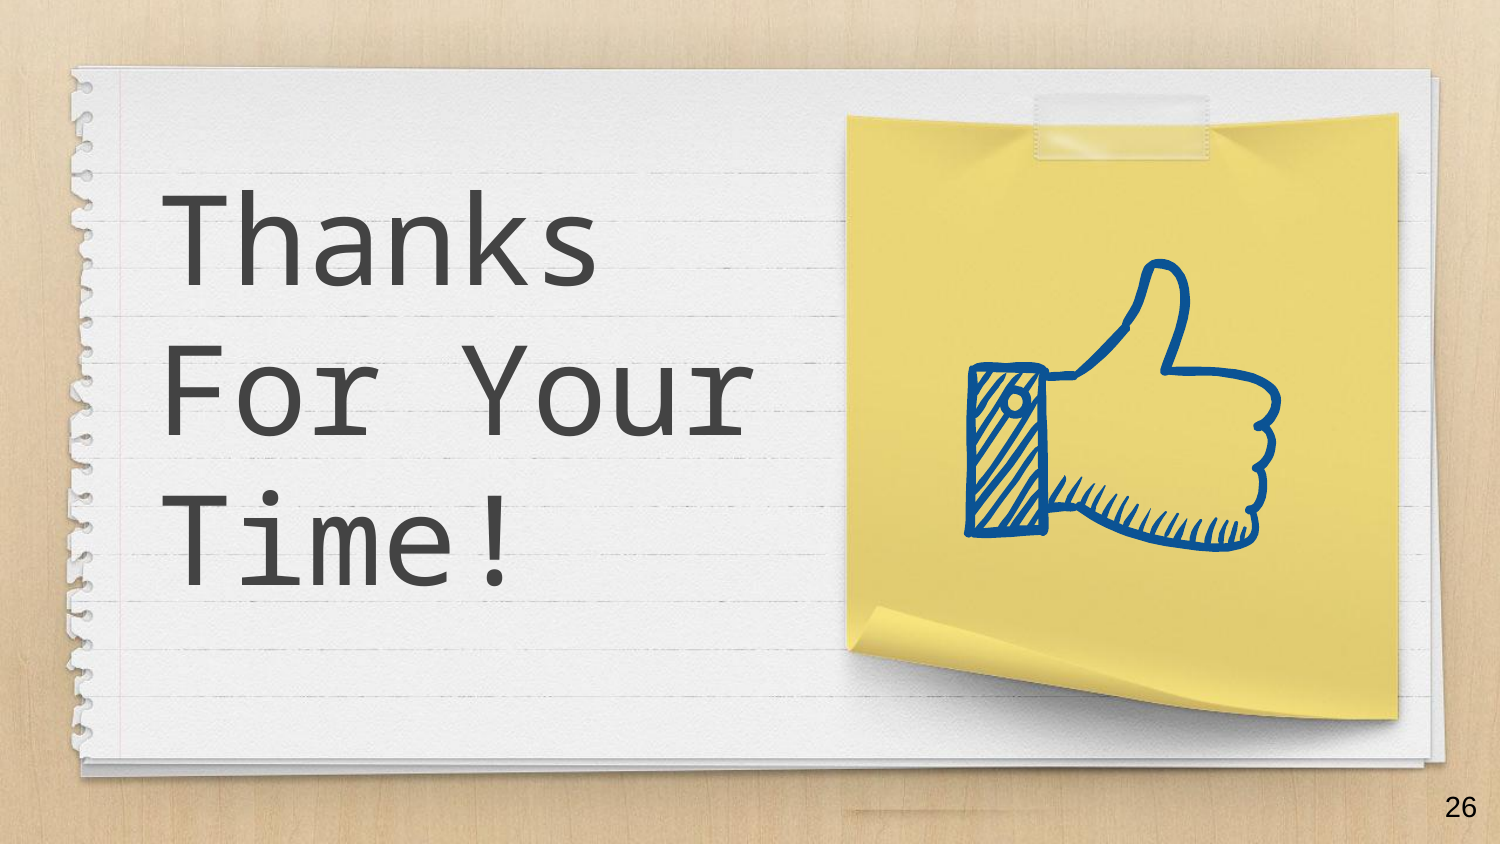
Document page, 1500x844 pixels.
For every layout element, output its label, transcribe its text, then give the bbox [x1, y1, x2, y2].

text_box [963, 258, 1282, 552]
slide_number ‹#› [1429, 767, 1500, 844]
title Thanks For Your Time! [142, 167, 793, 626]
picture [0, 0, 1500, 844]
